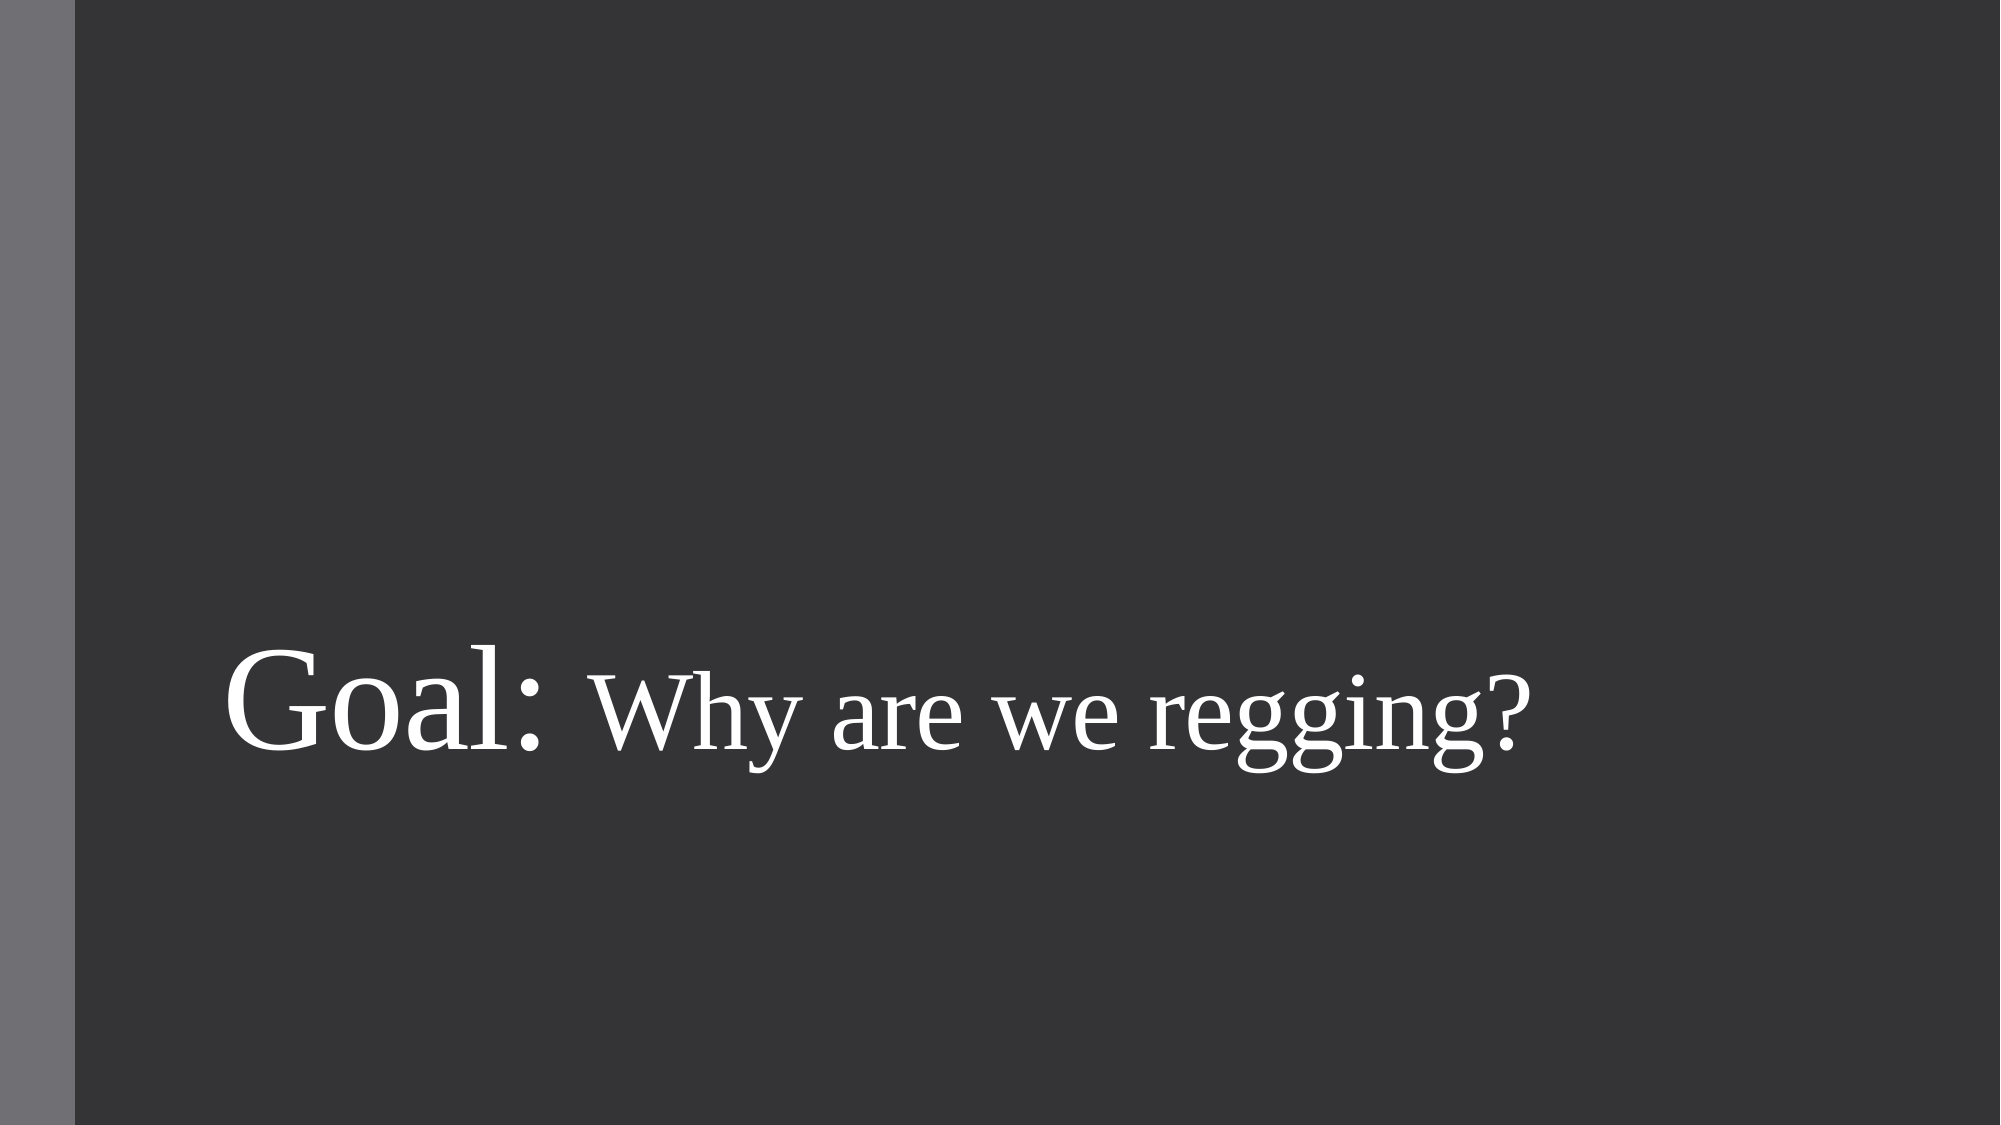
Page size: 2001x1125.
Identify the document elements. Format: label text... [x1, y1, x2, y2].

title Goal: Why are we regging? [206, 124, 1938, 788]
